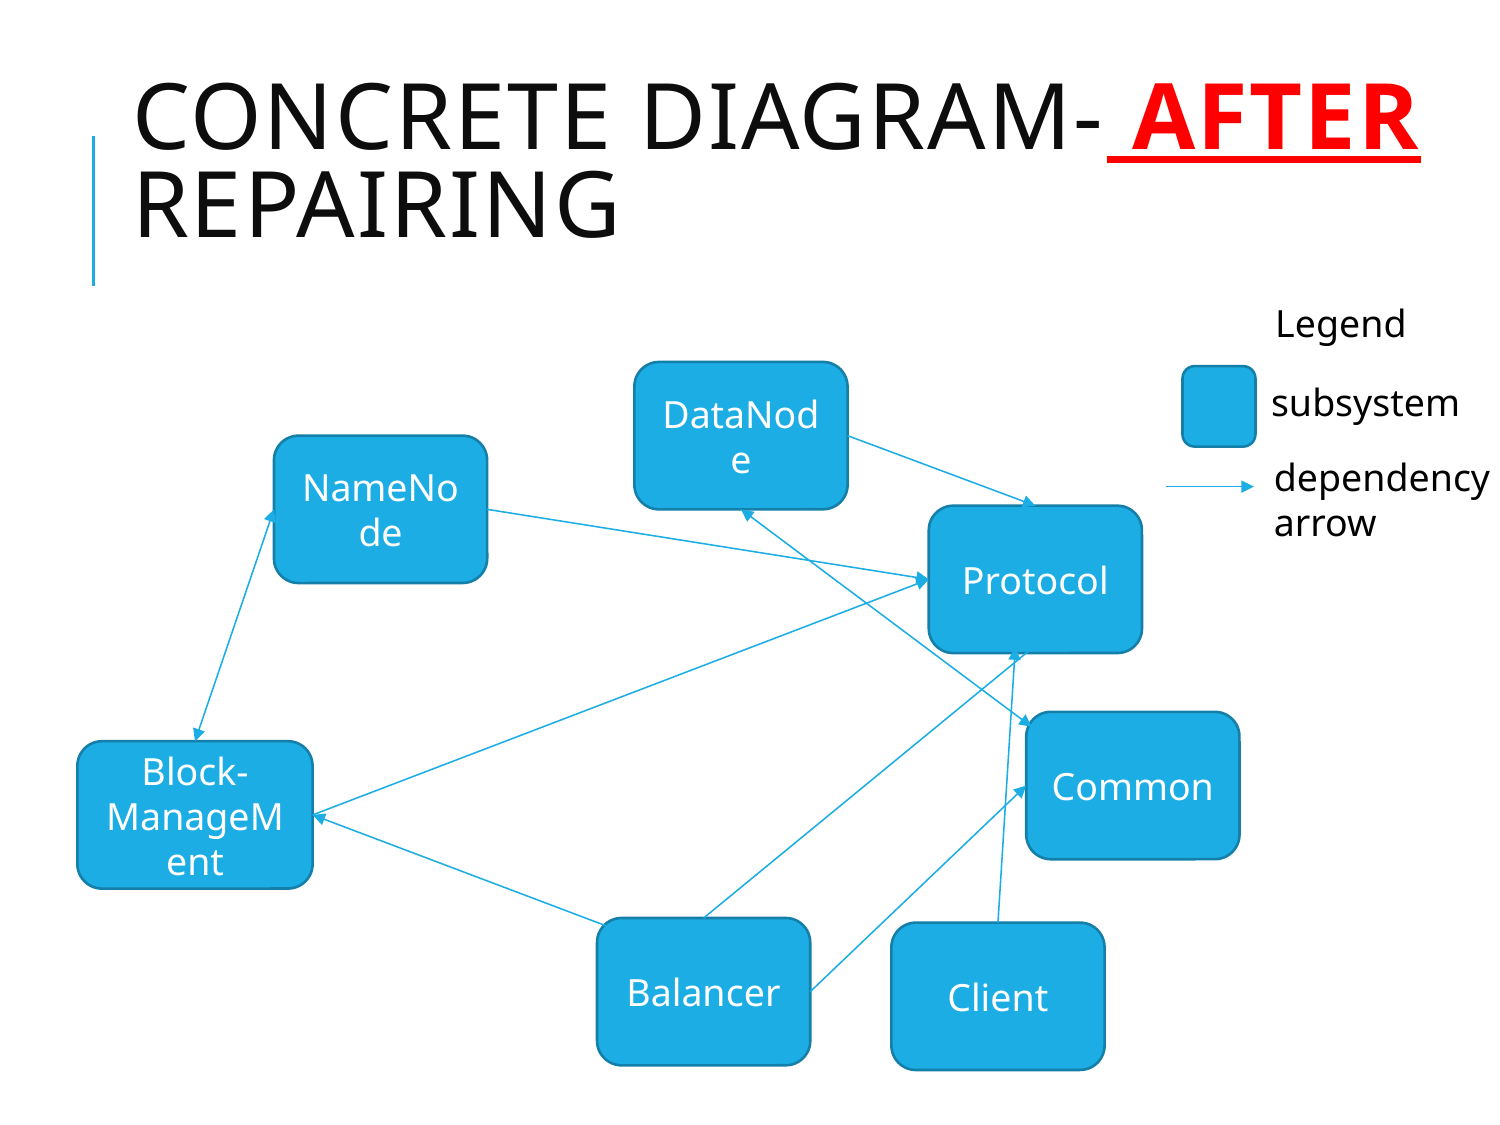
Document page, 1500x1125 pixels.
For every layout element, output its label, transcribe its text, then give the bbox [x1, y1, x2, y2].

text_box subsystem [1256, 371, 1475, 432]
title Concrete Diagram- After Repairing [117, 102, 1466, 271]
text_box [1246, 365, 1257, 448]
text_box Legend [1260, 292, 1422, 353]
text_box dependency arrow [1259, 446, 1500, 552]
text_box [77, 361, 1240, 1071]
